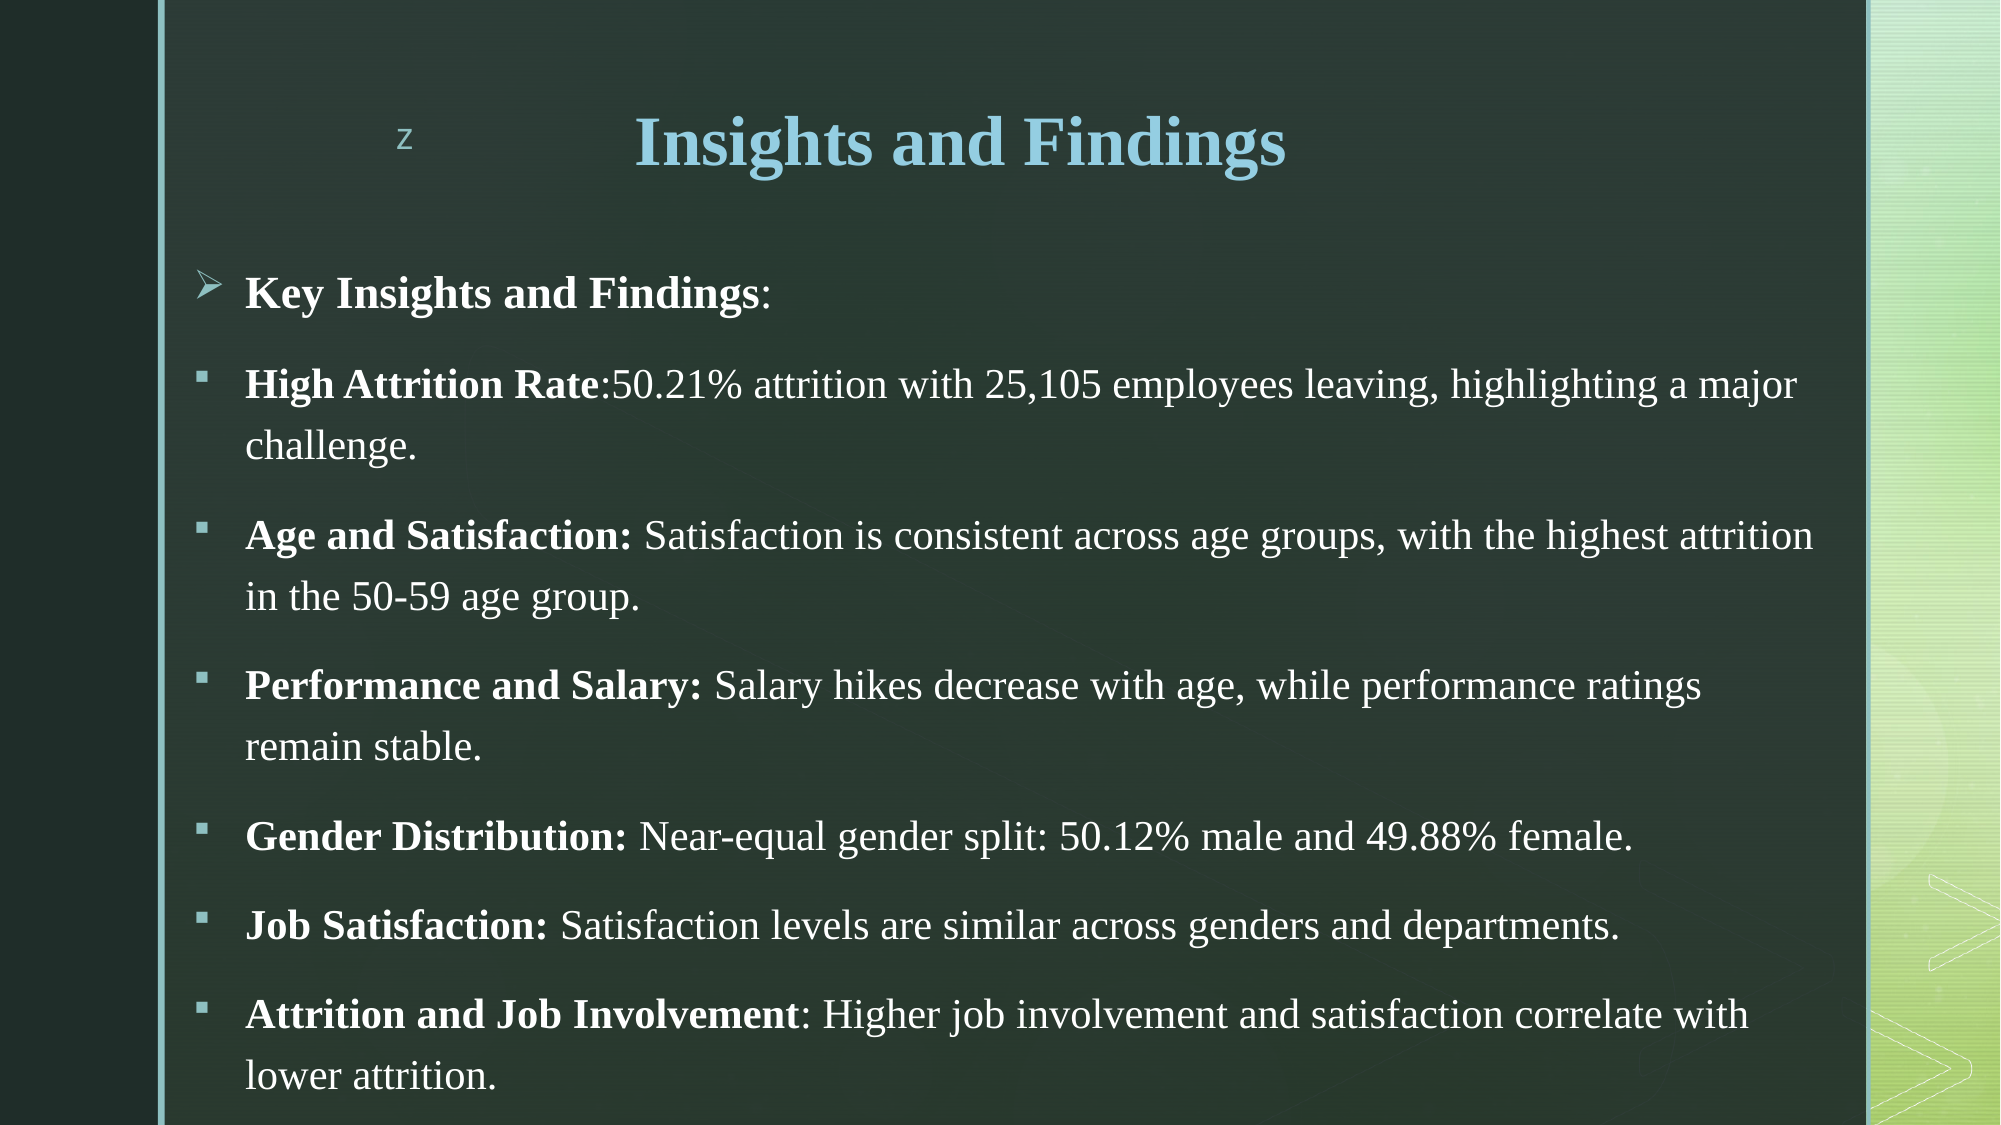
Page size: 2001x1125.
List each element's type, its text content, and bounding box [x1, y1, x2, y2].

title Insights and Findings [148, 96, 1774, 189]
list Key Insights and Findings: High Attrition Rate:50.21% attrition with 25,105 employees leaving, highlighting a major challenge. Age and Satisfaction: Satisfaction is consistent across age groups, with the highest attrition in the 50-59 age group. Performance and Salary: Salary hikes decrease with age, while performance ratings remain stable. Gender Distribution: Near-equal gender split: 50.12% male and 49.88% female. Job Satisfaction: Satisfaction levels are similar across genders and departments. Attrition and Job Involvement: Higher job involvement and satisfaction correlate with lower attrition. [178, 242, 1845, 1108]
picture [1871, 0, 2001, 1125]
